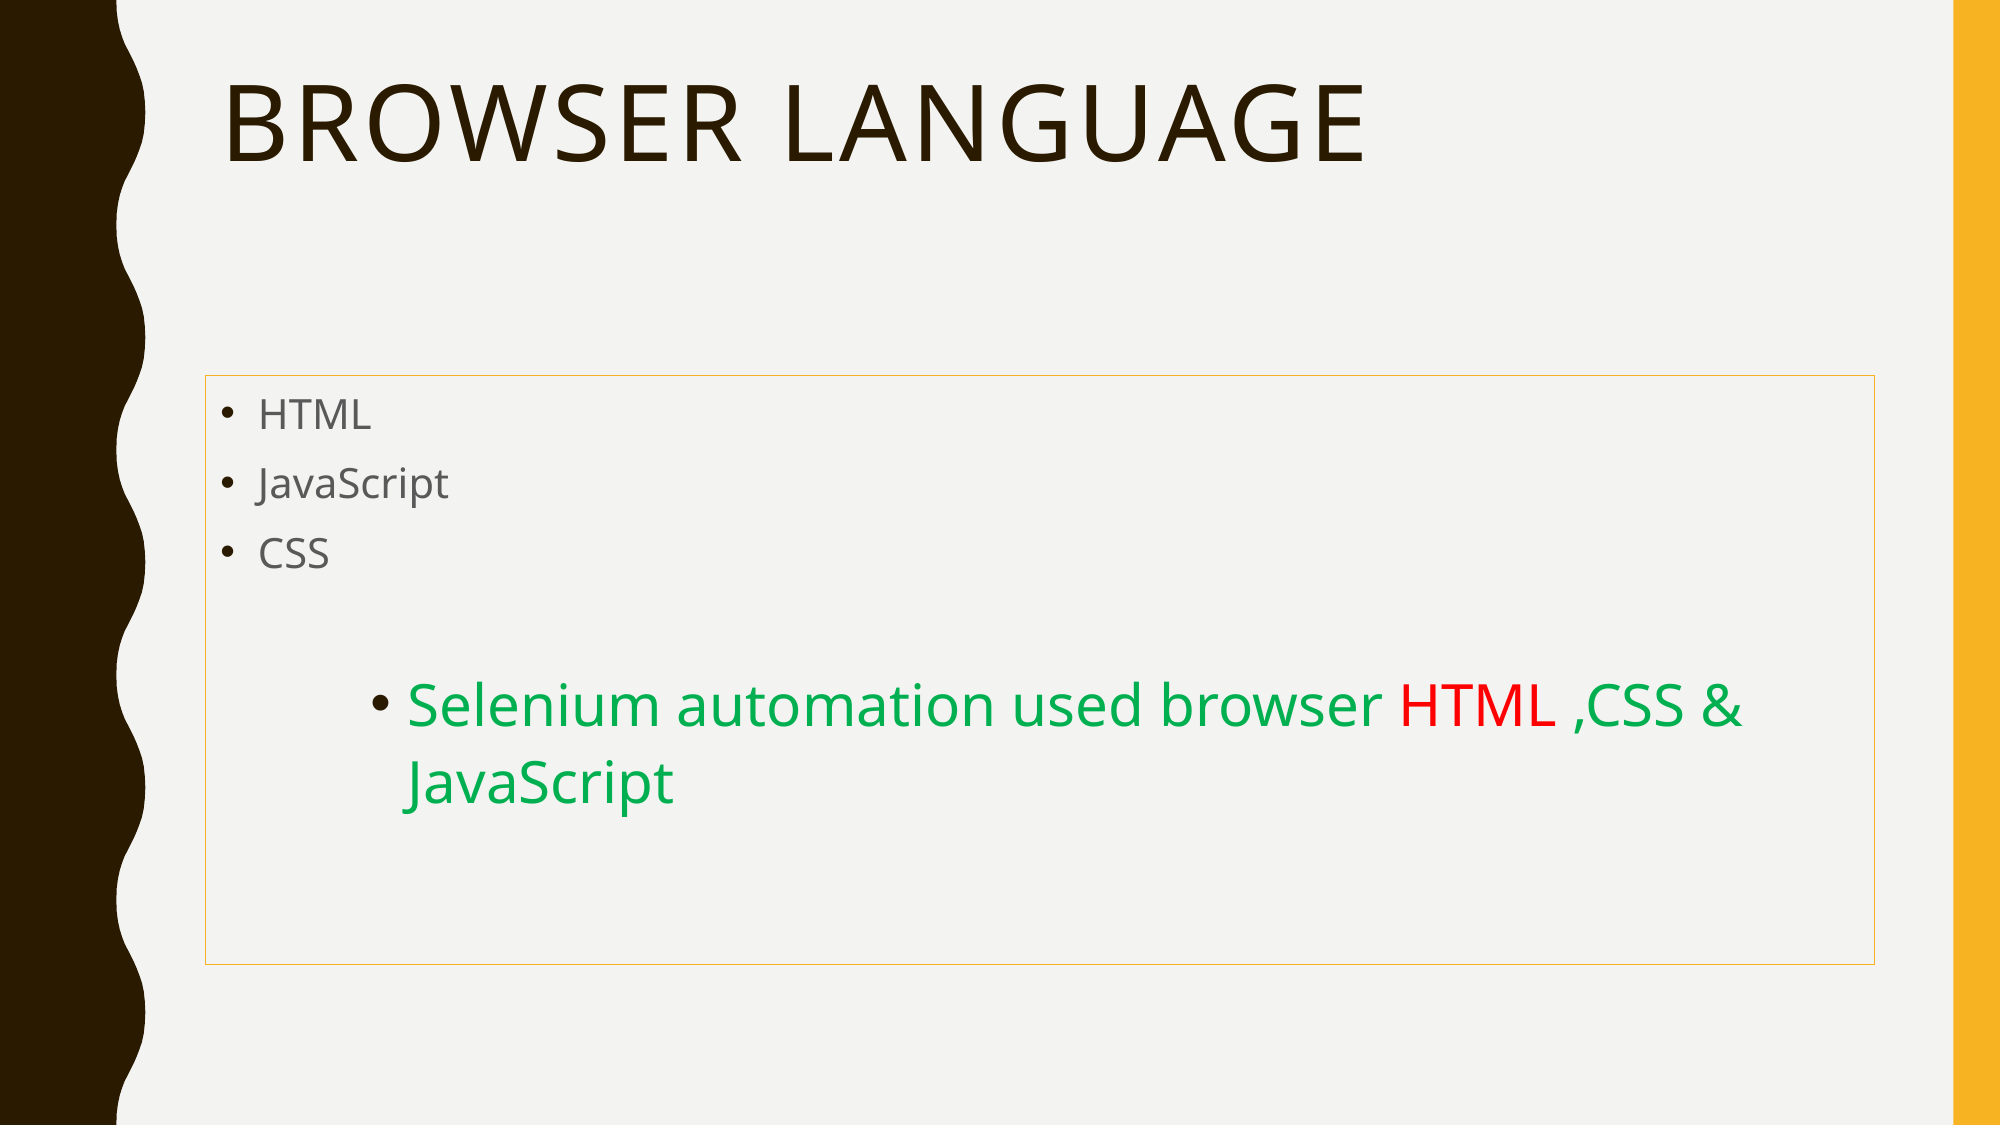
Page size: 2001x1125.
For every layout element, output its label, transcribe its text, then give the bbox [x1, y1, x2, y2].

list HTML JavaScript CSS Selenium automation used browser HTML ,CSS & JavaScript [205, 375, 1875, 965]
title Browser language [205, 62, 1875, 308]
